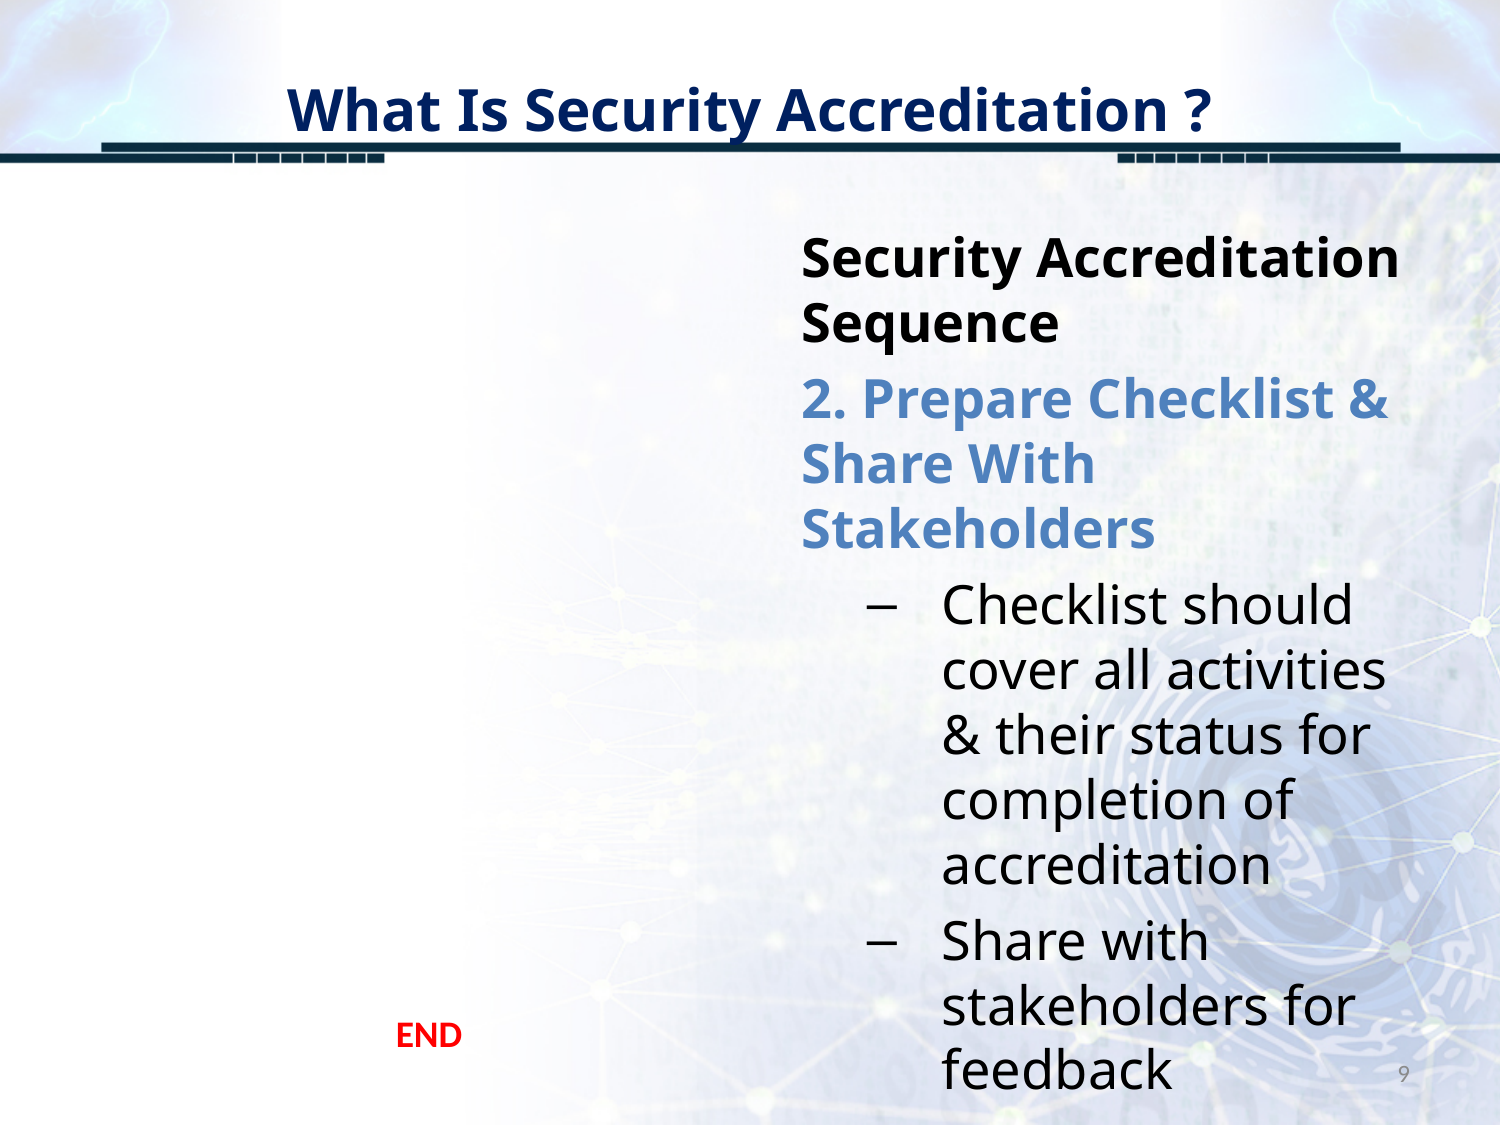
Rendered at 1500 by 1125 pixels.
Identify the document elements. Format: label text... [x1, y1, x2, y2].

title What Is Security Accreditation ? [75, 34, 1425, 182]
list Security Accreditation Sequence 2. Prepare Checklist & Share With Stakeholders Checklist should cover all activities & their status for completion of accreditation Share with stakeholders for feedback [776, 216, 1432, 1034]
slide_number 9 [1074, 1042, 1425, 1103]
picture [0, 0, 1500, 1125]
text_box END [381, 1002, 478, 1063]
